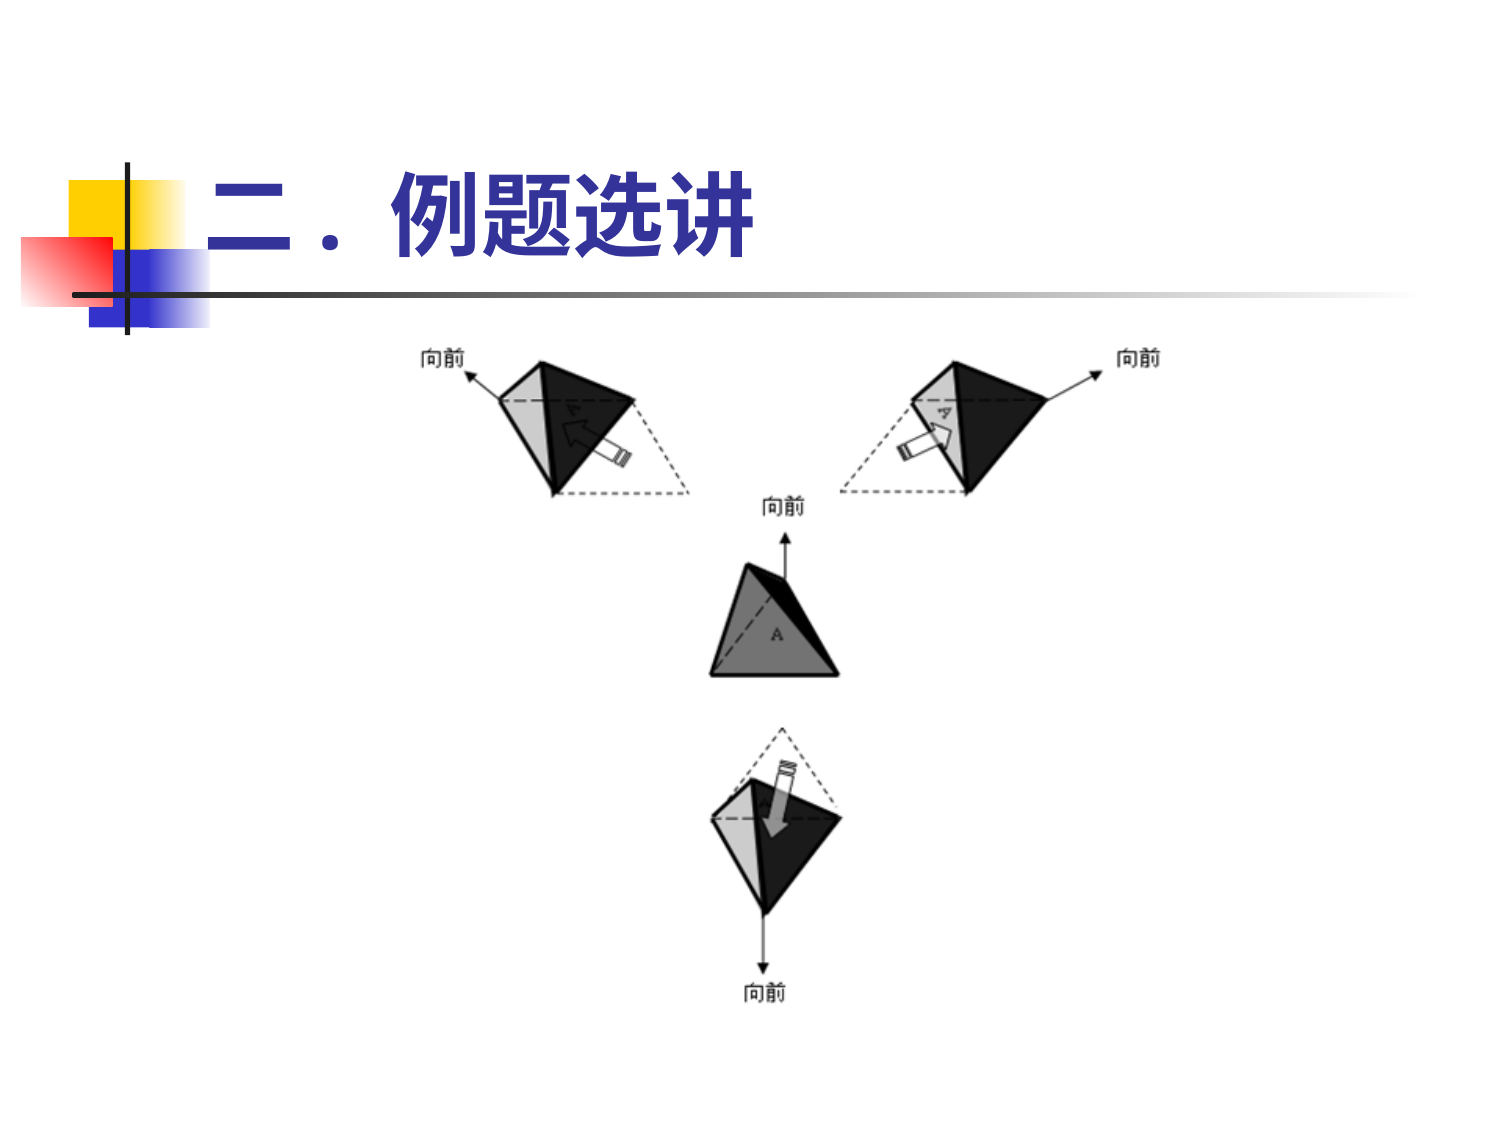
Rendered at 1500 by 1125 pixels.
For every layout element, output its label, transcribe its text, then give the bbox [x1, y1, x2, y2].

title 二. 例题选讲 [188, 35, 1468, 275]
picture [352, 337, 1180, 1023]
